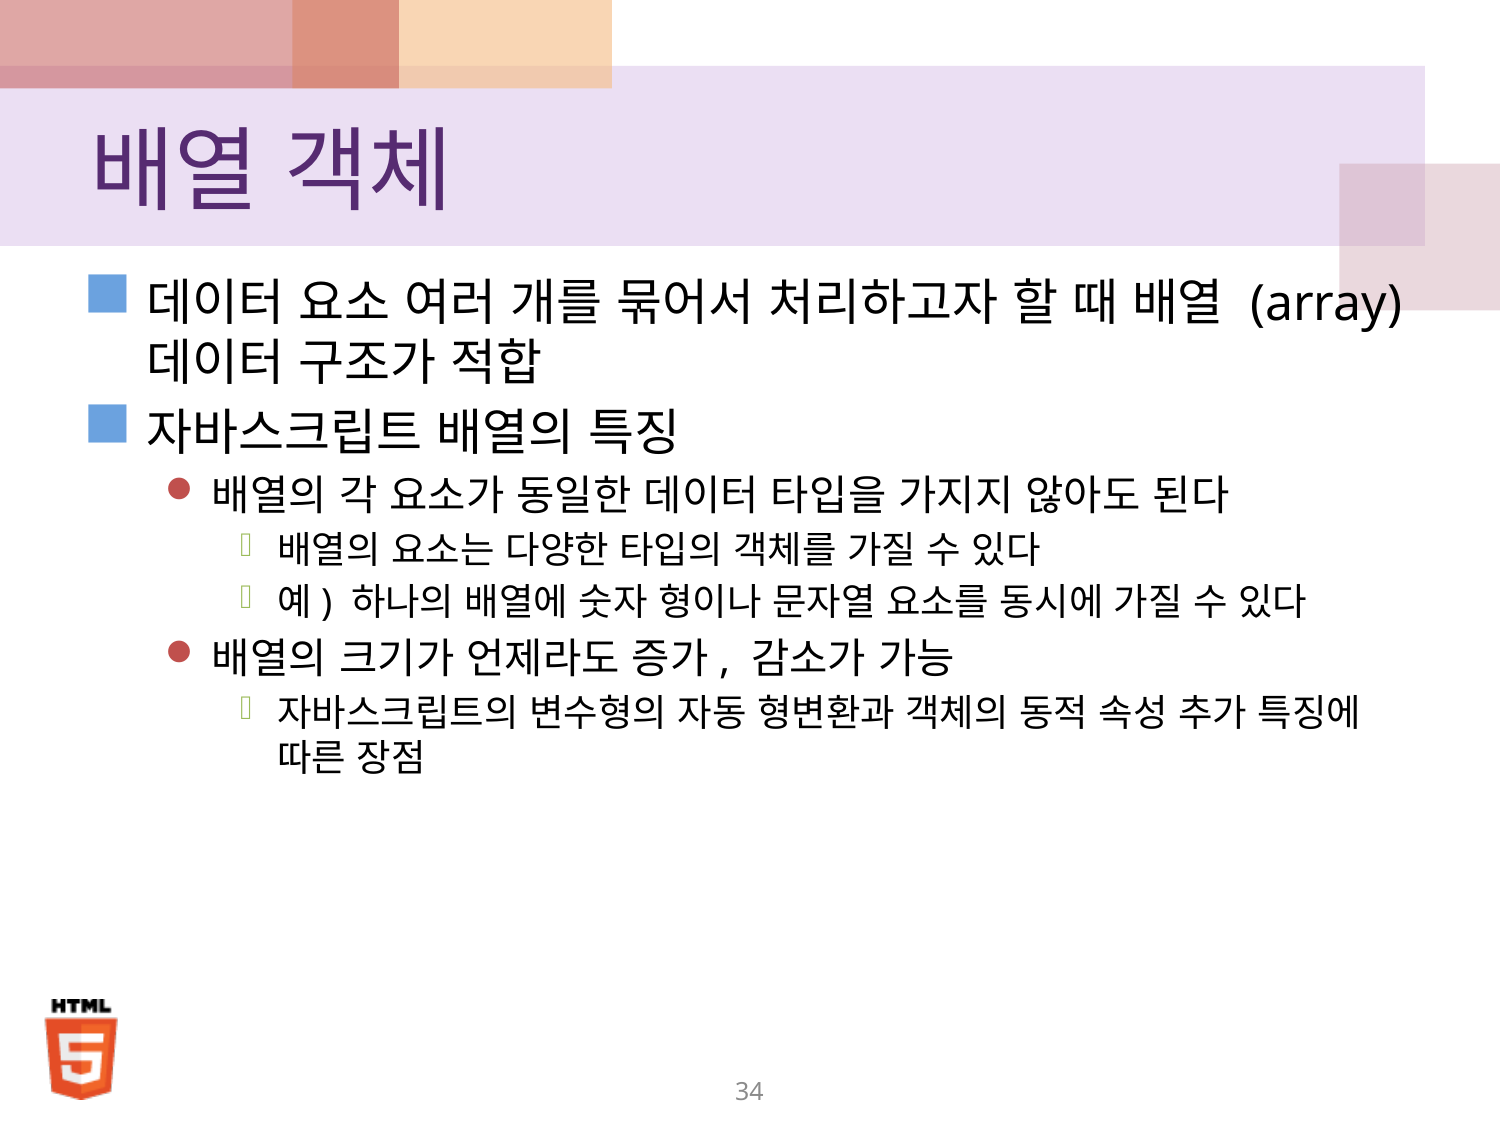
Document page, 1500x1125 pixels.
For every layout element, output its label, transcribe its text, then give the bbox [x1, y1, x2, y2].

title 배열 객체 [75, 88, 1425, 246]
list 데이터 요소 여러 개를 묶어서 처리하고자 할 때 배열 (array) 데이터 구조가 적합 자바스크립트 배열의 특징 배열의 각 요소가 동일한 데이터 타입을 가지지 않아도 된다 배열의 요소는 다양한 타입의 객체를 가질 수 있다 예) 하나의 배열에 숫자 형이나 문자열 요소를 동시에 가질 수 있다 배열의 크기가 언제라도 증가, 감소가 가능 자바스크립트의 변수형의 자동 형변환과 객체의 동적 속성 추가 특징에 따른 장점 [75, 262, 1425, 1005]
slide_number 34 [574, 1072, 925, 1113]
picture [31, 999, 132, 1100]
